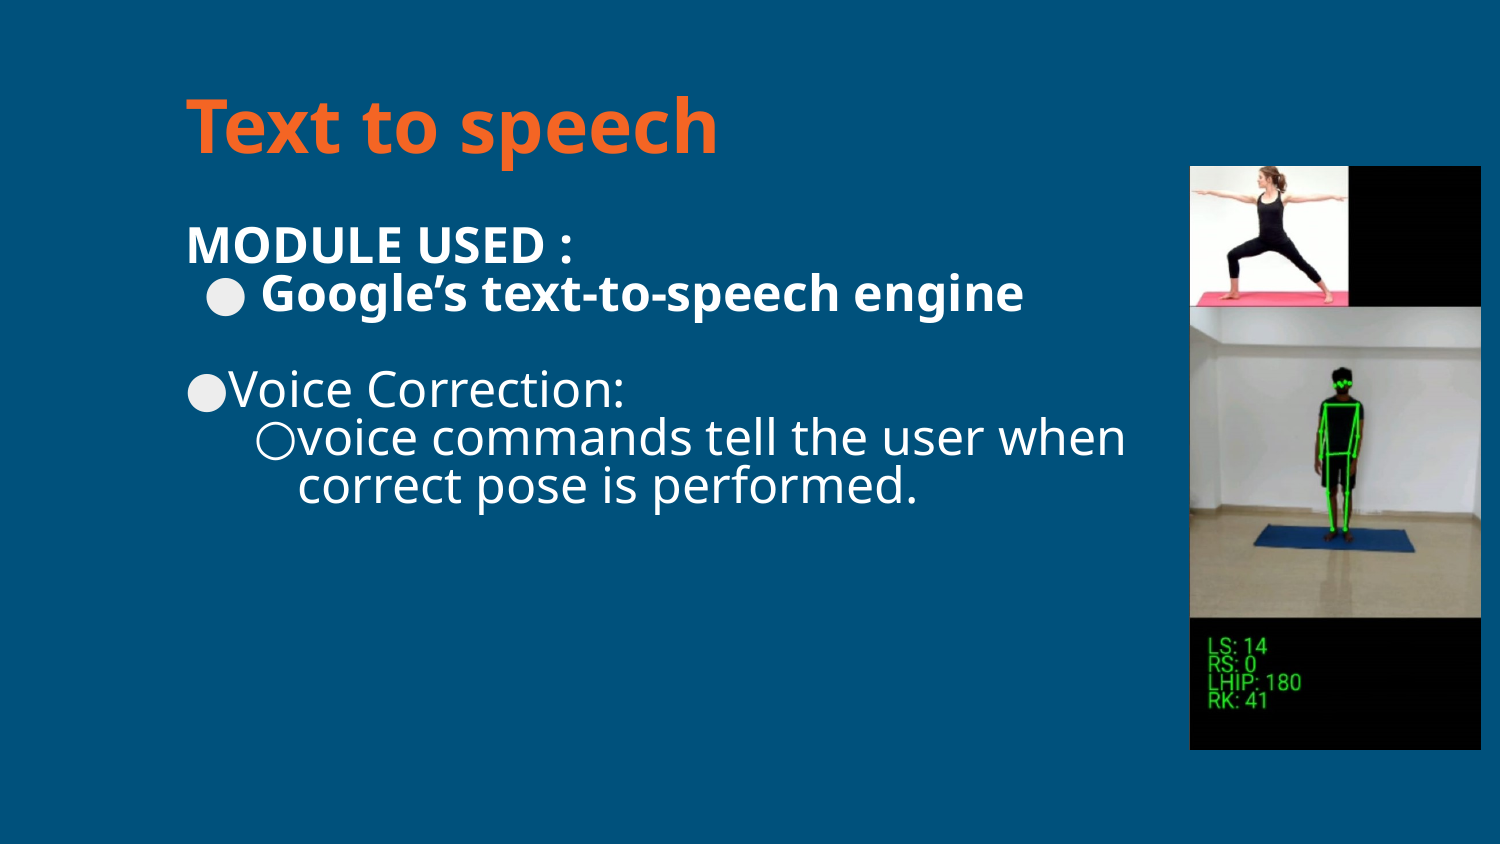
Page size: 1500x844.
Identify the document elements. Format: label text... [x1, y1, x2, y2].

text_box Text to speech [170, 63, 1283, 210]
picture [1190, 167, 1480, 749]
text_box MODULE USED : Google’s text-to-speech engine Voice Correction: voice commands tell the user when correct pose is performed. [170, 210, 1234, 812]
